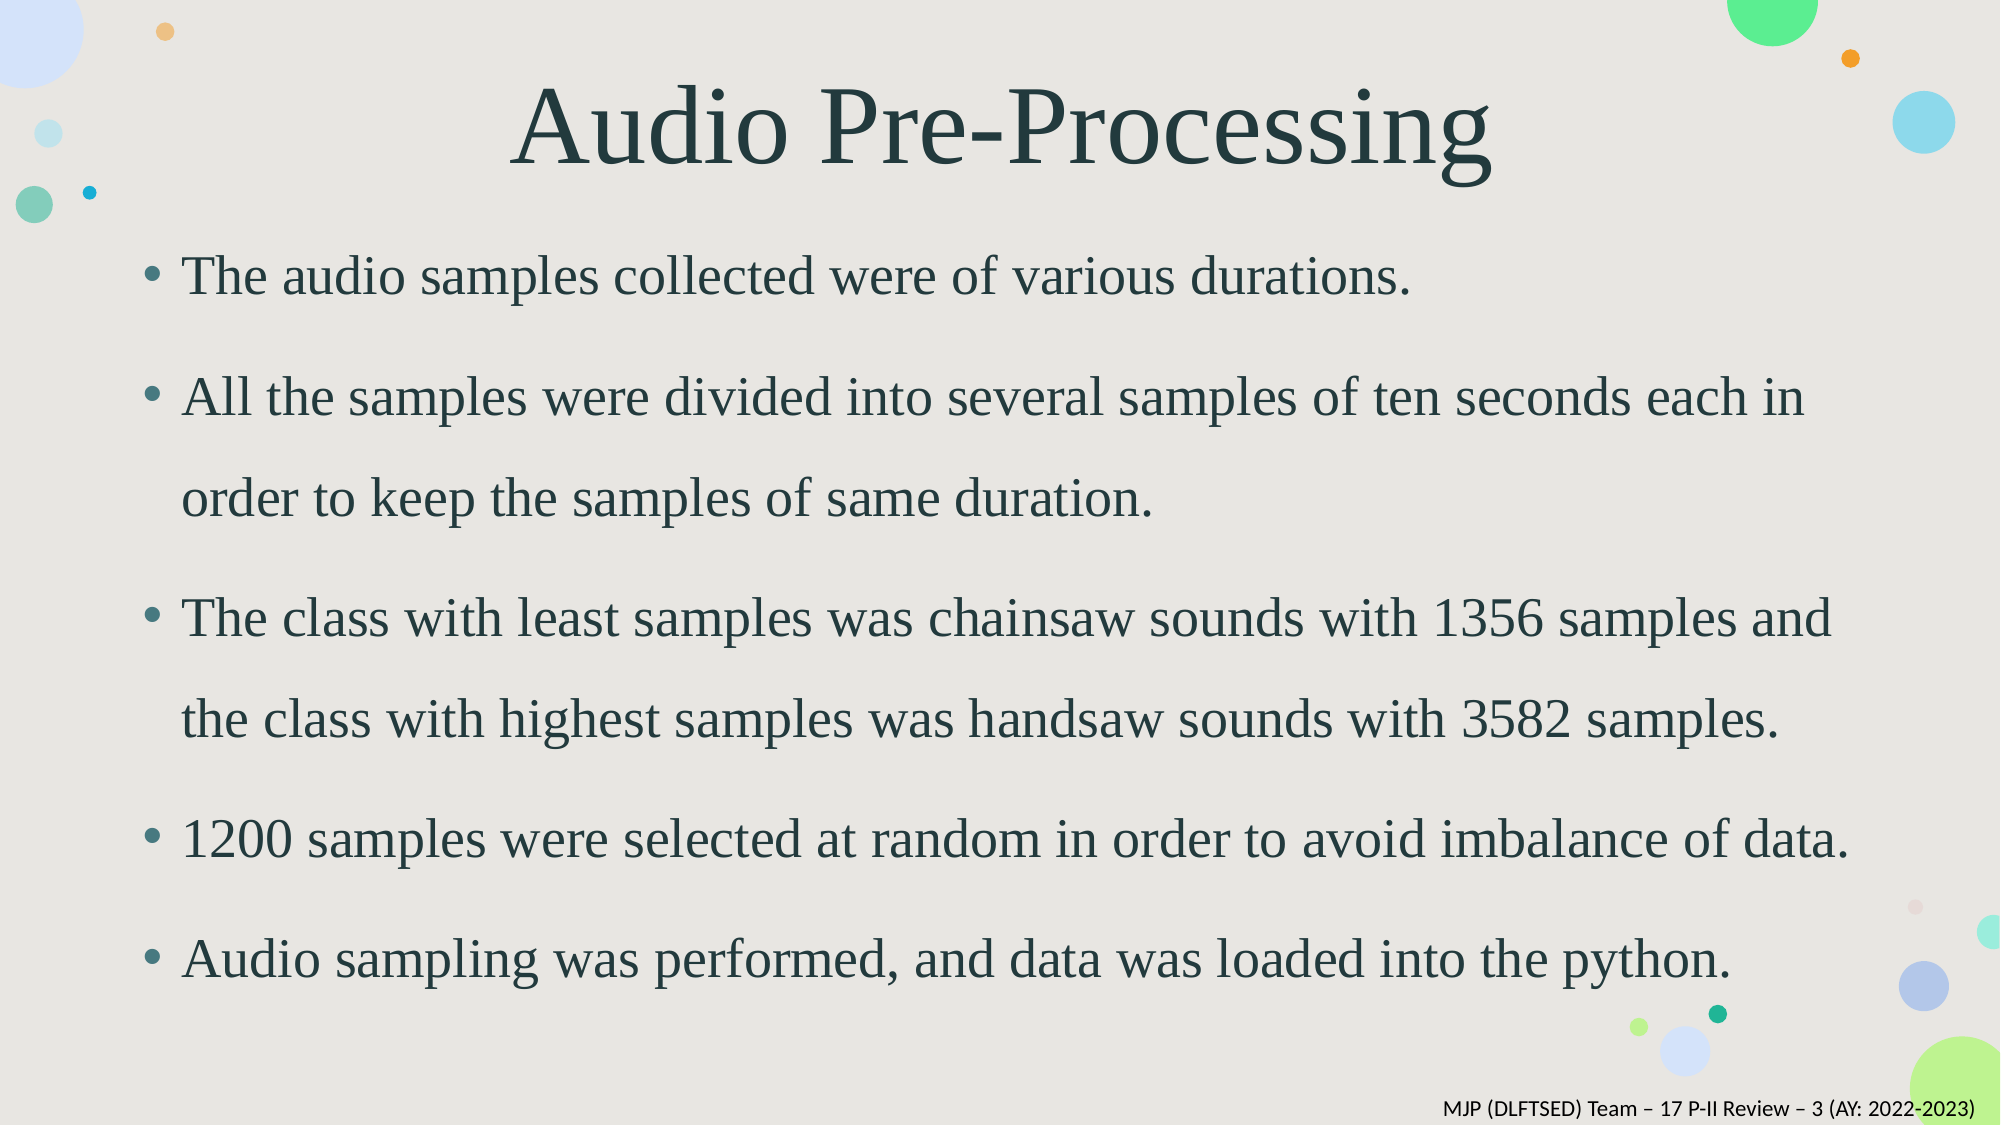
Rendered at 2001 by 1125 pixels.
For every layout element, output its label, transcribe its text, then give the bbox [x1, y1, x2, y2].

title Audio Pre-Processing [127, 18, 1877, 198]
text_box MJP (DLFTSED) Team – 17 P-II Review – 3 (AY: 2022-2023) [1428, 1086, 2000, 1125]
text_box The audio samples collected were of various durations. All the samples were divided into several samples of ten seconds each in order to keep the samples of same duration. The class with least samples was chainsaw sounds with 1356 samples and the class with highest samples was handsaw sounds with 3582 samples. 1200 samples were selected at random in order to avoid imbalance of data. Audio sampling was performed, and data was loaded into the python. [127, 198, 1877, 1005]
